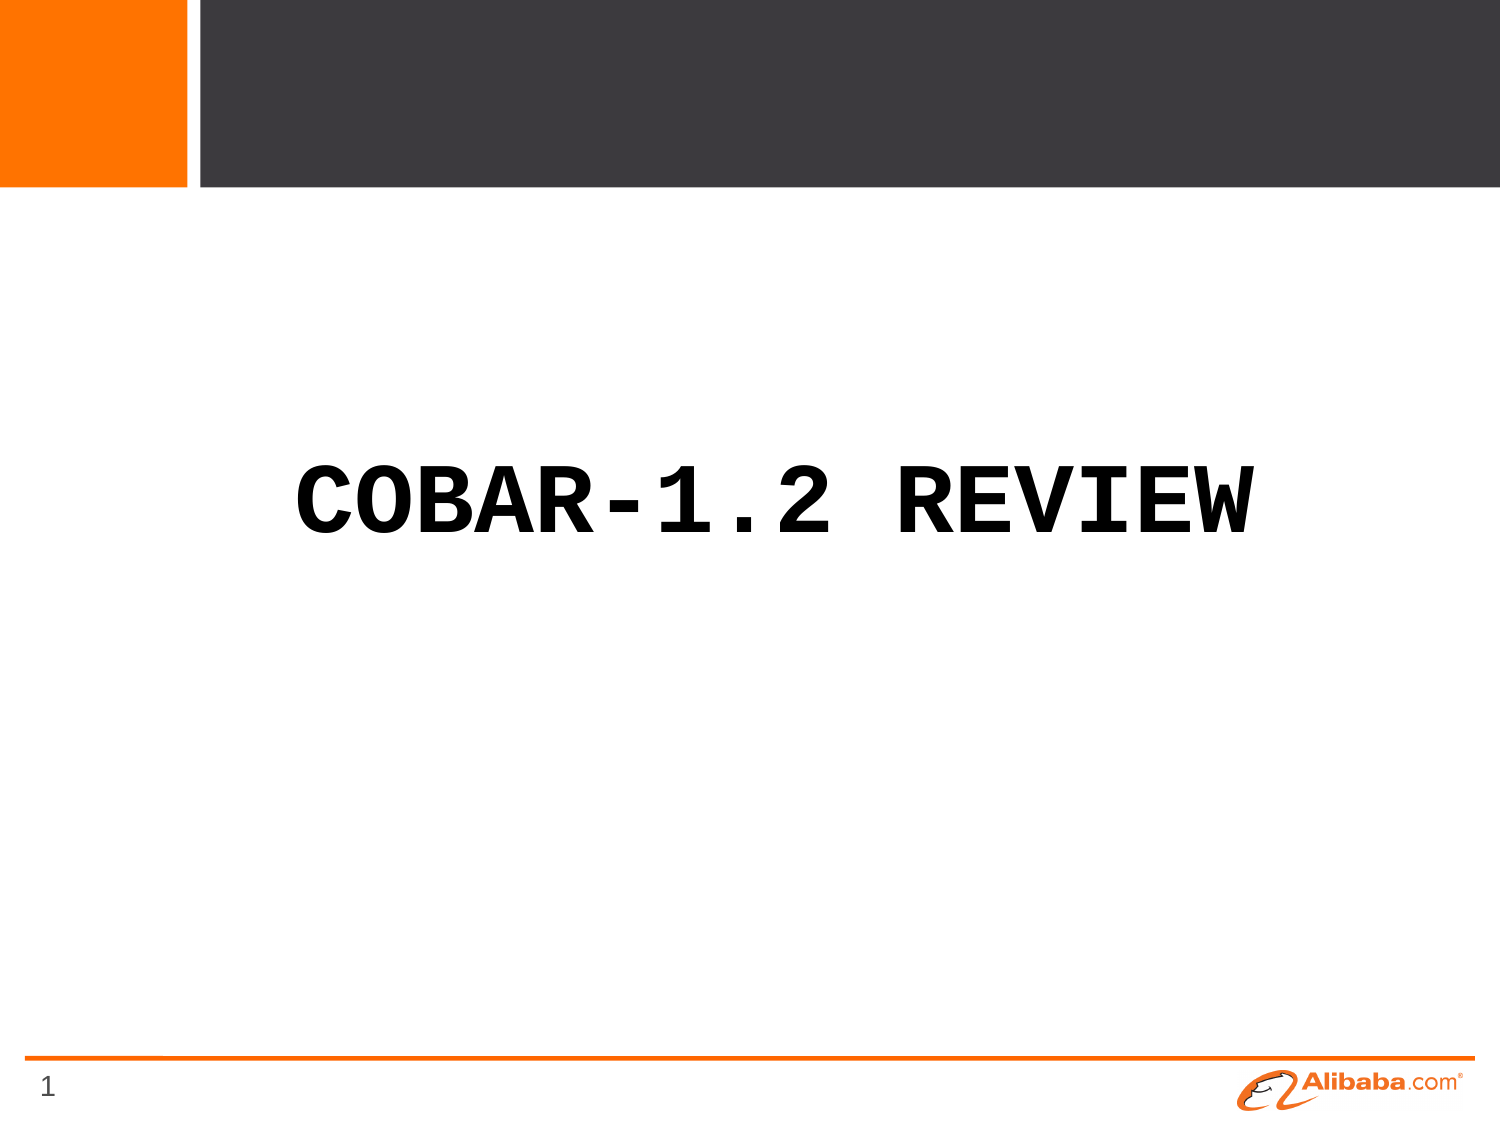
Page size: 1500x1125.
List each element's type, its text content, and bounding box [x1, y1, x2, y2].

title Cobar-1.2 review [137, 424, 1413, 688]
slide_number 1 [24, 1059, 318, 1108]
picture [1237, 1070, 1463, 1111]
